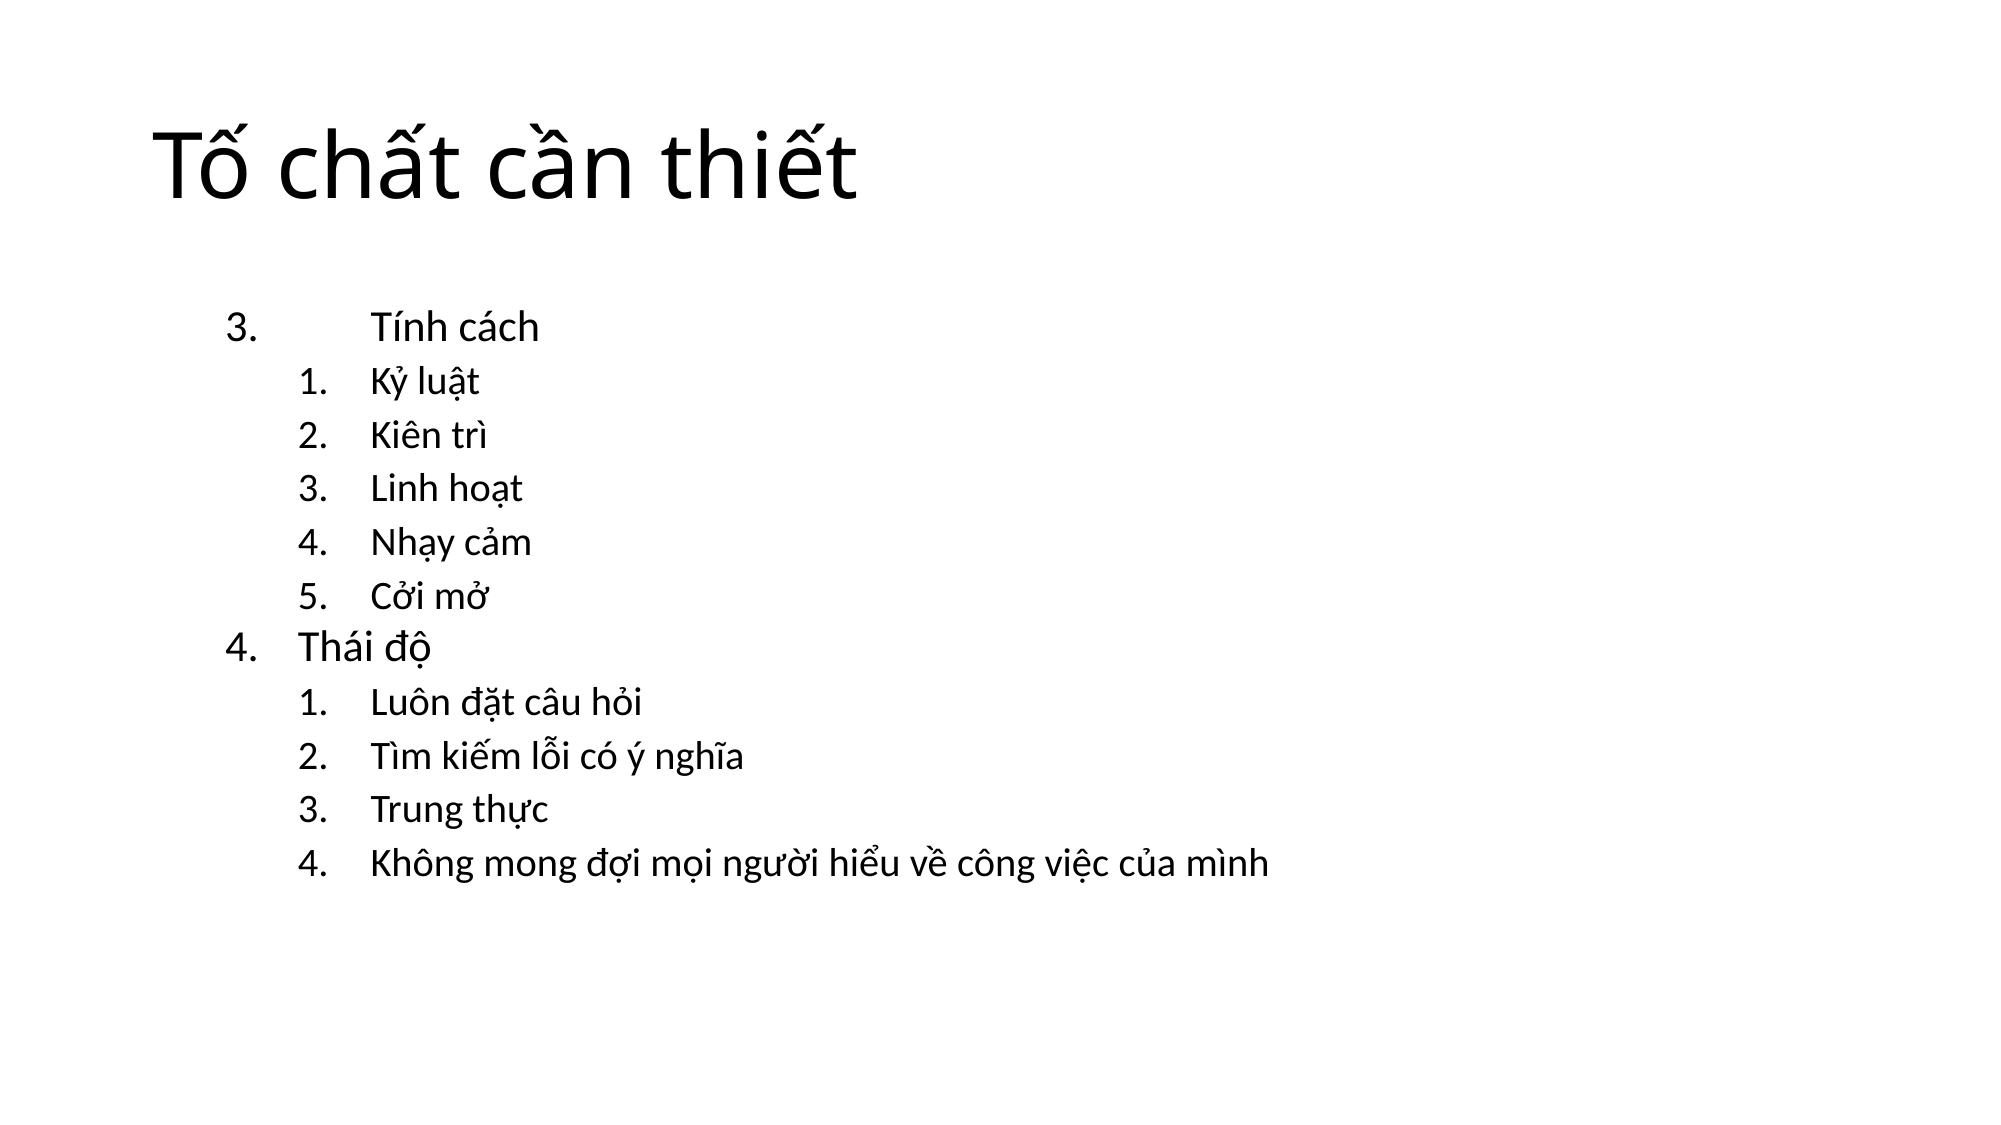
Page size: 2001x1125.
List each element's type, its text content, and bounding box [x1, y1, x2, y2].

list 3. Tính cách Kỷ luật Kiên trì Linh hoạt Nhạy cảm Cởi mở Thái độ Luôn đặt câu hỏi Tìm kiếm lỗi có ý nghĩa Trung thực Không mong đợi mọi người hiểu về công việc của mình [137, 299, 1863, 1014]
title Tố chất cần thiết [137, 59, 1863, 278]
